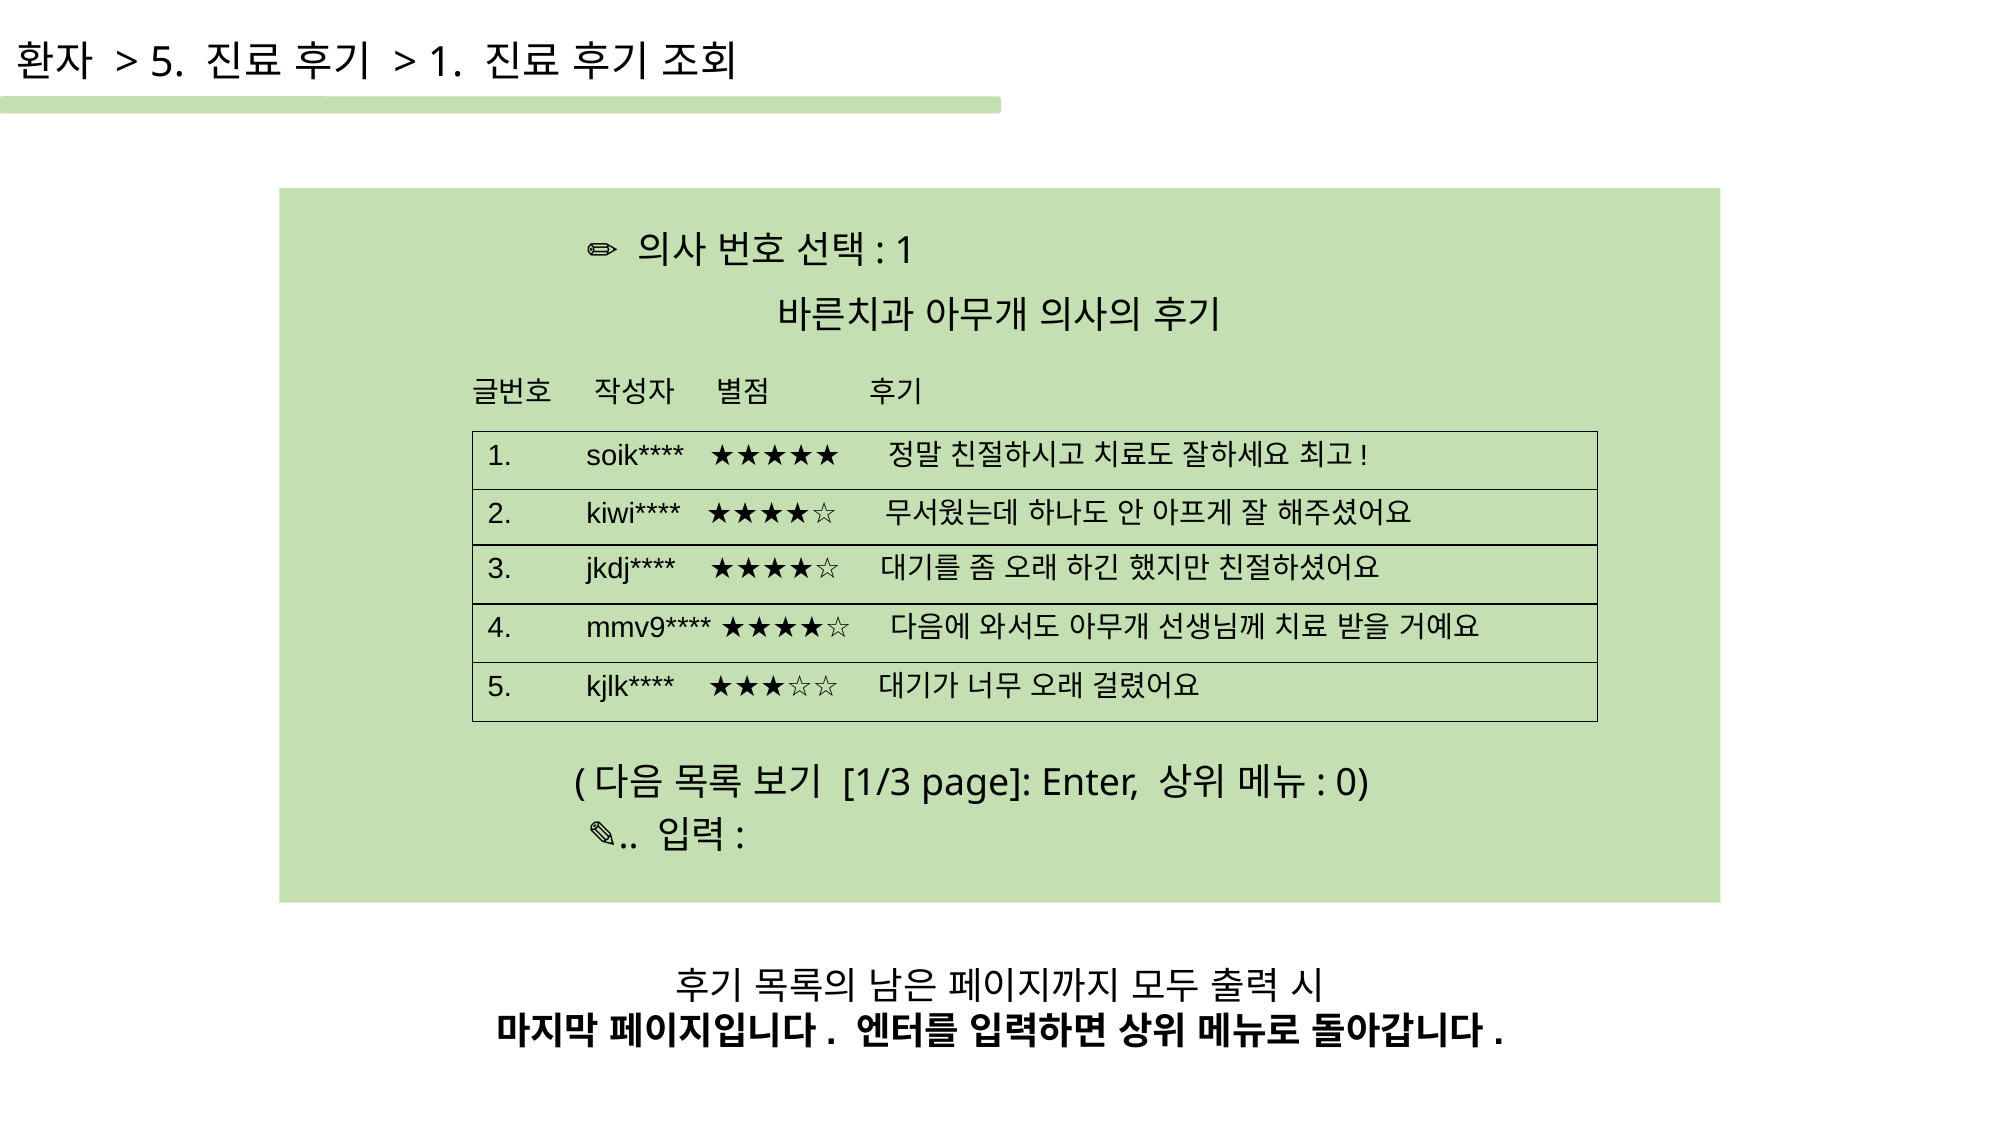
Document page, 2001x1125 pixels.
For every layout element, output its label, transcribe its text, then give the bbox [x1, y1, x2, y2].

text_box 환자 > 5. 진료 후기 > 1. 진료 후기 조회 [1, 26, 1143, 92]
text_box 글번호 작성자 별점 후기 [457, 365, 1008, 416]
text_box ✎.. 입력: [572, 803, 789, 864]
table_cell 2. kiwi**** ★★★★☆ 무서웠는데 하나도 안 아프게 잘 해주셨어요 [473, 490, 1597, 544]
text_box [0, 97, 1000, 113]
table_cell 5. kjlk**** ★★★☆☆ 대기가 너무 오래 걸렸어요 [473, 663, 1597, 721]
text_box [279, 187, 1721, 903]
text_box 후기 목록의 남은 페이지까지 모두 출력 시 마지막 페이지입니다. 엔터를 입력하면 상위 메뉴로 돌아갑니다. [426, 954, 1574, 1091]
table_header 1. soik**** ★★★★★ 정말 친절하시고 치료도 잘하세요 최고! [473, 432, 1597, 489]
text_box (다음 목록 보기 [1/3 page]: Enter, 상위 메뉴: 0) [559, 750, 1395, 856]
table_cell 4. mmv9**** ★★★★☆ 다음에 와서도 아무개 선생님께 치료 받을 거예요 [473, 605, 1597, 662]
text_box 바른치과 아무개 의사의 후기 [737, 283, 1263, 344]
table_cell 3. jkdj**** ★★★★☆ 대기를 좀 오래 하긴 했지만 친절하셨어요 [473, 546, 1597, 603]
text_box ✏ 의사 번호 선택: 1 [571, 218, 951, 279]
